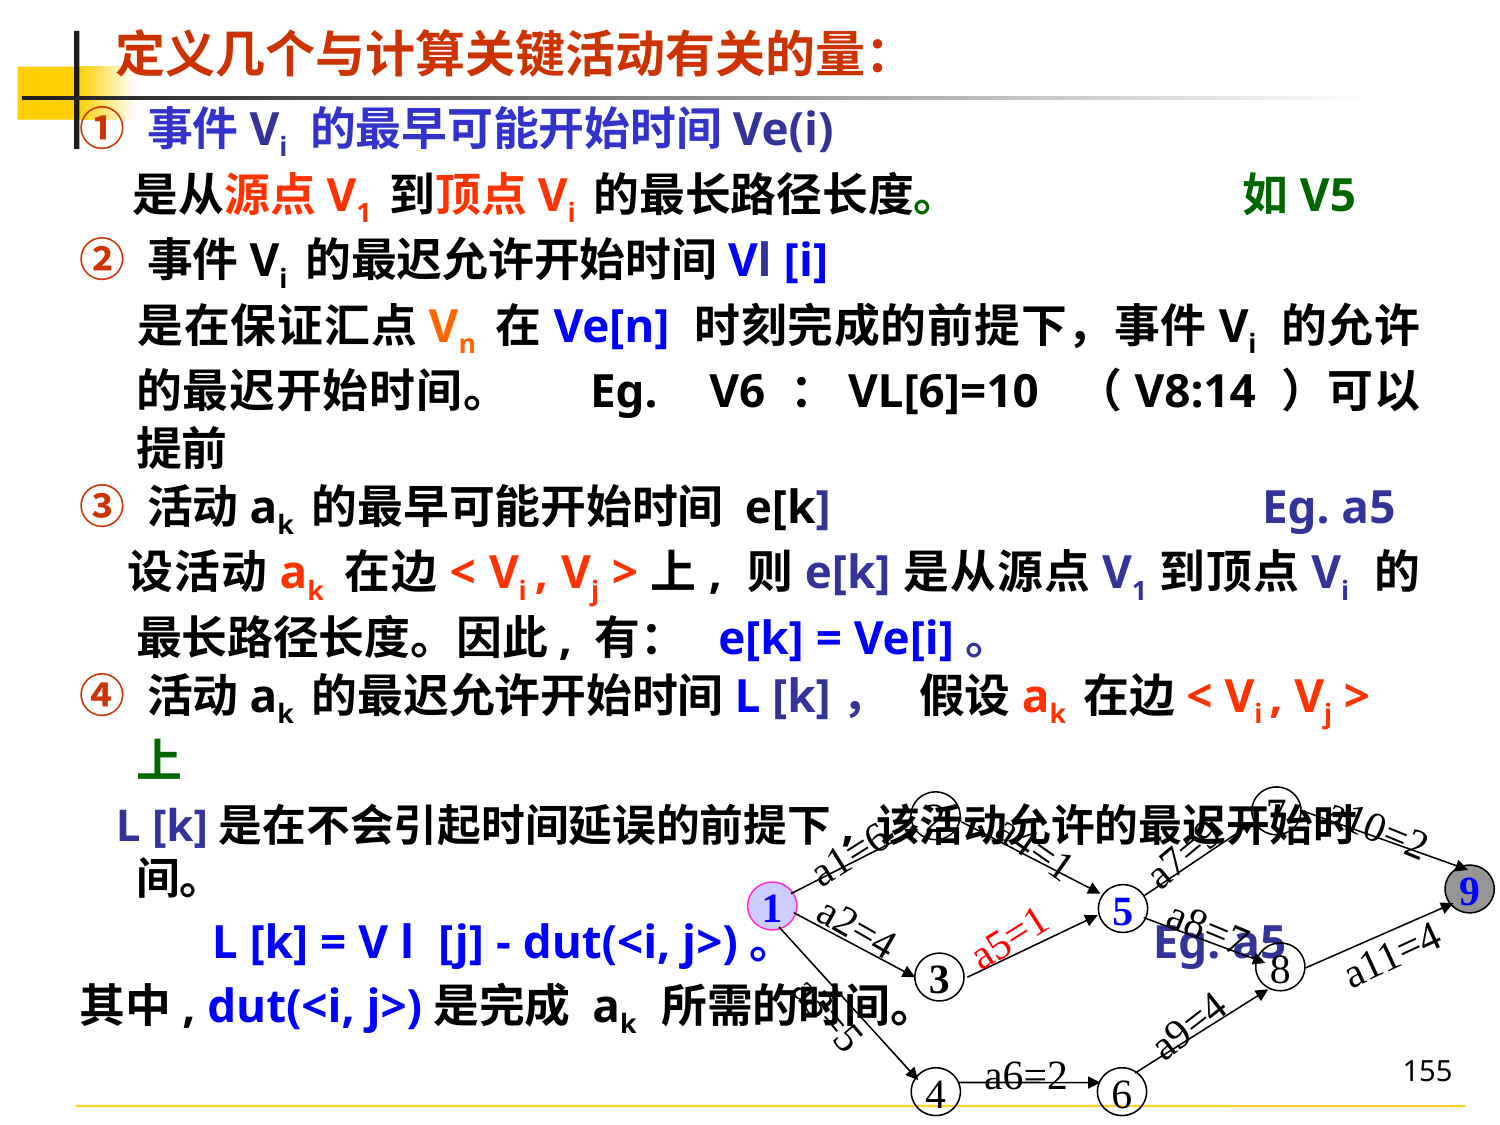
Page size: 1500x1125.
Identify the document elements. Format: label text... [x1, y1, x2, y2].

title 定义几个与计算关键活动有关的量： [100, 2, 1301, 89]
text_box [747, 786, 1495, 1116]
list ① 事件Vi 的最早可能开始时间Ve(i) 是从源点V1 到顶点Vi 的最长路径长度。 如V5 ② 事件Vi 的最迟允许开始时间Vl [i] 是在保证汇点Vn 在Ve[n] 时刻完成的前提下，事件Vi 的允许的最迟开始时间。 Eg. V6 ：VL[6]=10 （V8:14 ）可以提前 ③ 活动ak 的最早可能开始时间 e[k] Eg. a5 设活动ak 在边< Vi , Vj >上, 则e[k]是从源点V1到顶点Vi 的最长路径长度。因此, 有： e[k] = Ve[i]。 ④ 活动ak 的最迟允许开始时间L [k]， 假设ak 在边< Vi , Vj >上 L [k]是在不会引起时间延误的前提下, 该活动允许的最迟开始时间。 L [k] = V l [j] - dut(<i, j>)。 Eg. a5 其中, dut(<i, j>)是完成 ak 所需的时间。 [64, 89, 1436, 1000]
